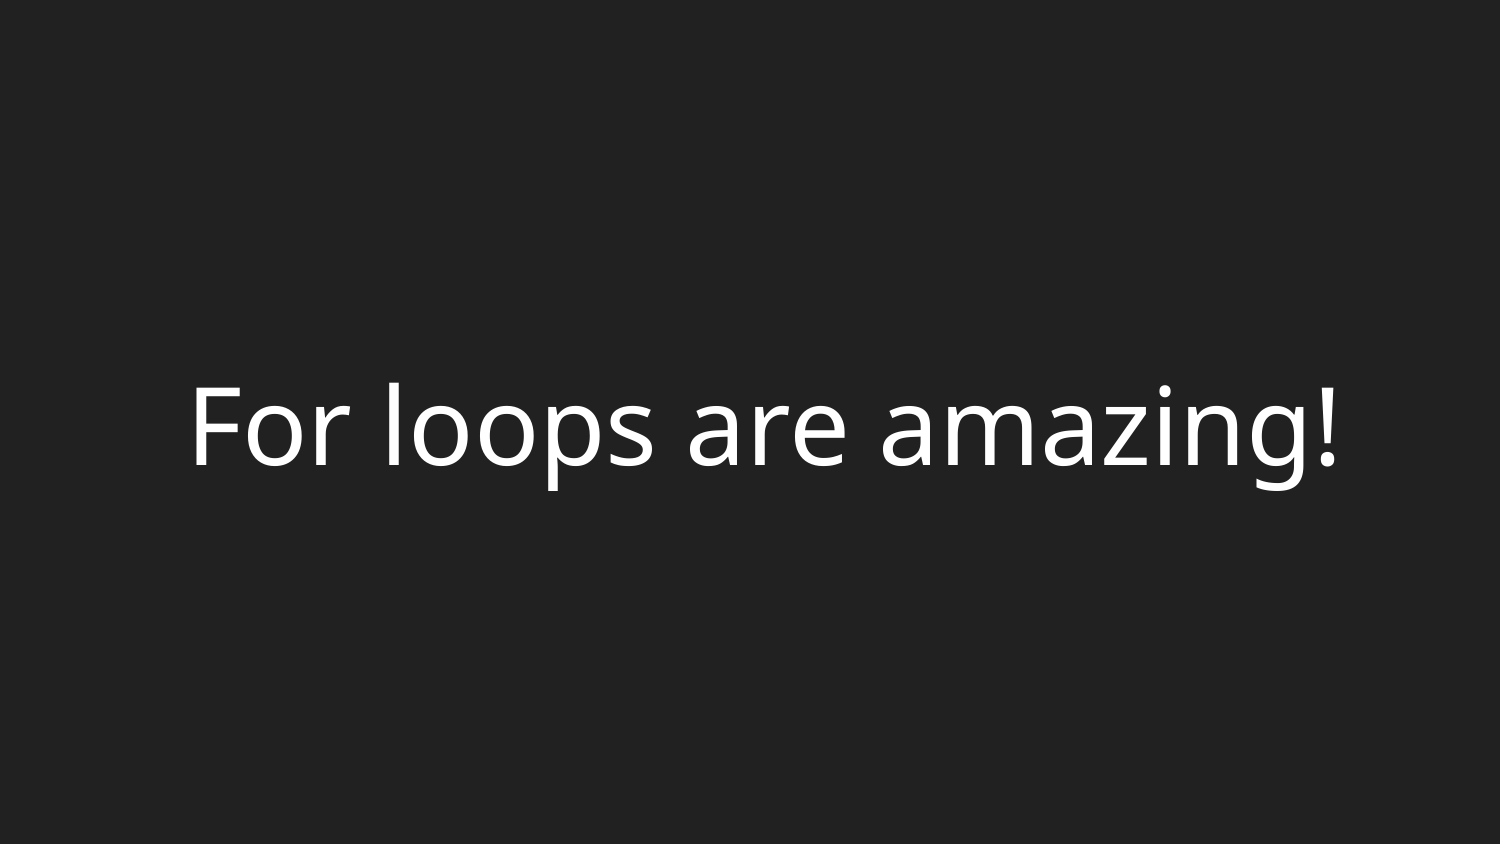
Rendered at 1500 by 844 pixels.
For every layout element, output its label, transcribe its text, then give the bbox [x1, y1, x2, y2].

title For loops are amazing! [65, 334, 1464, 510]
